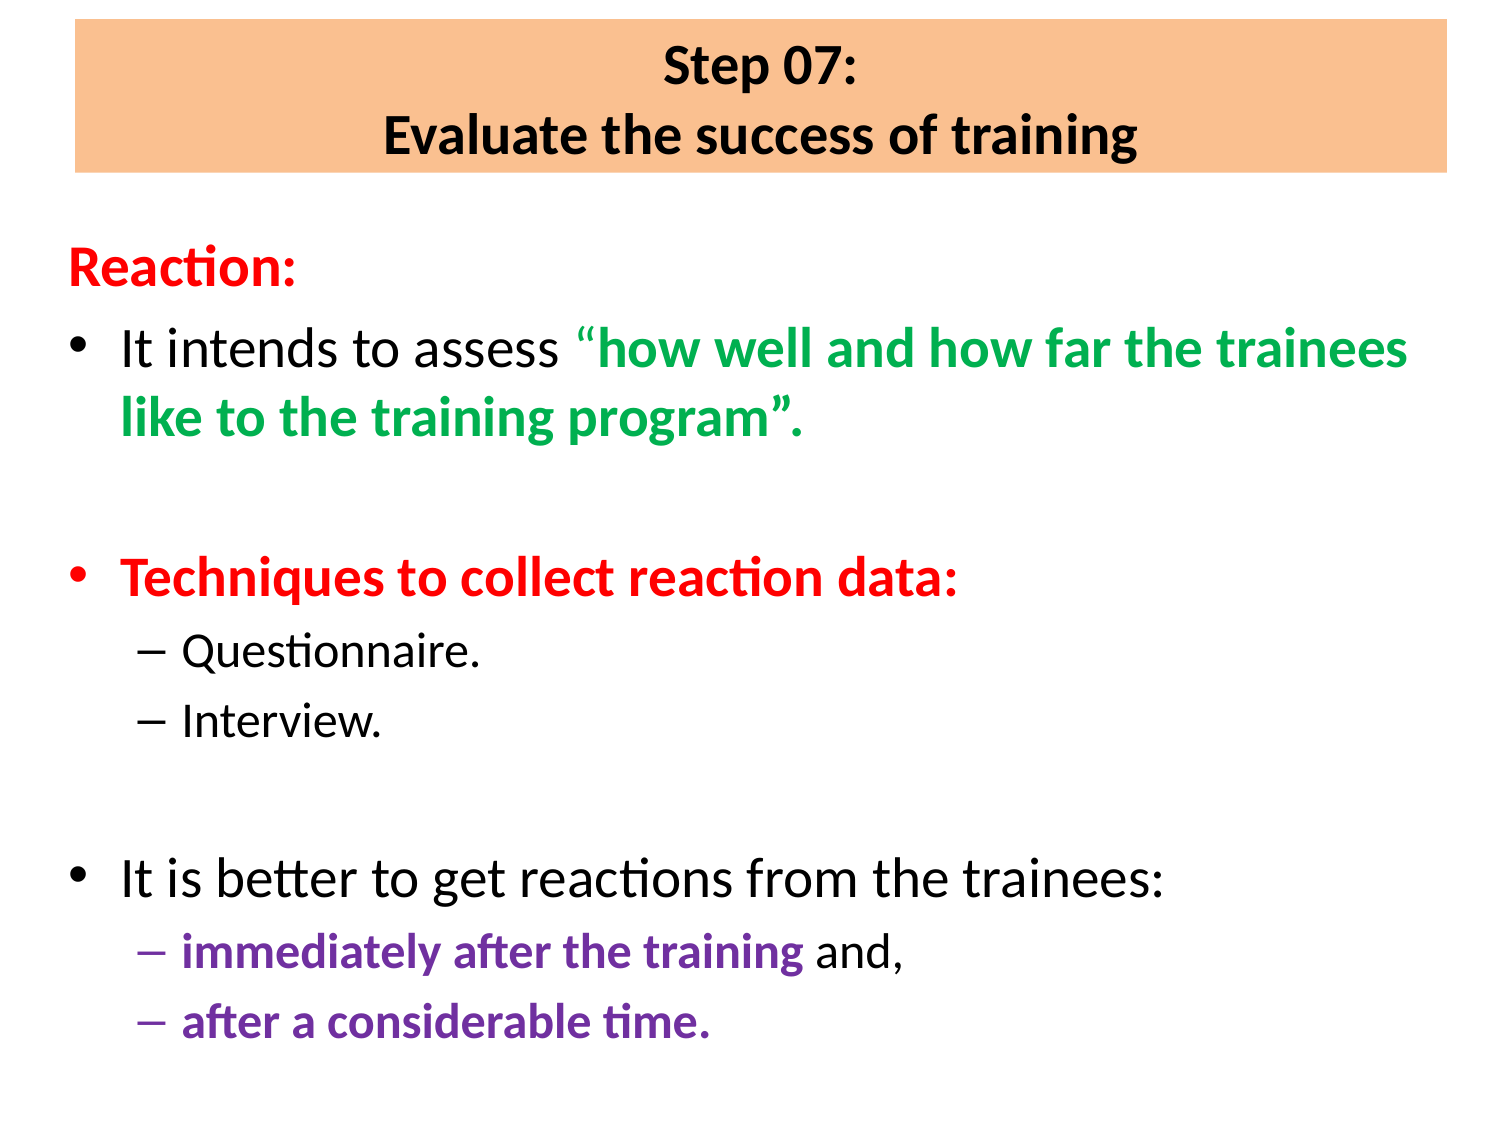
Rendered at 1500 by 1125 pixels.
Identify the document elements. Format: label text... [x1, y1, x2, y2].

list Reaction: It intends to assess “how well and how far the trainees like to the training program”. Techniques to collect reaction data: Questionnaire. Interview. It is better to get reactions from the trainees: immediately after the training and, after a considerable time. [53, 219, 1471, 1059]
title Step 07: Evaluate the success of training [75, 19, 1447, 173]
